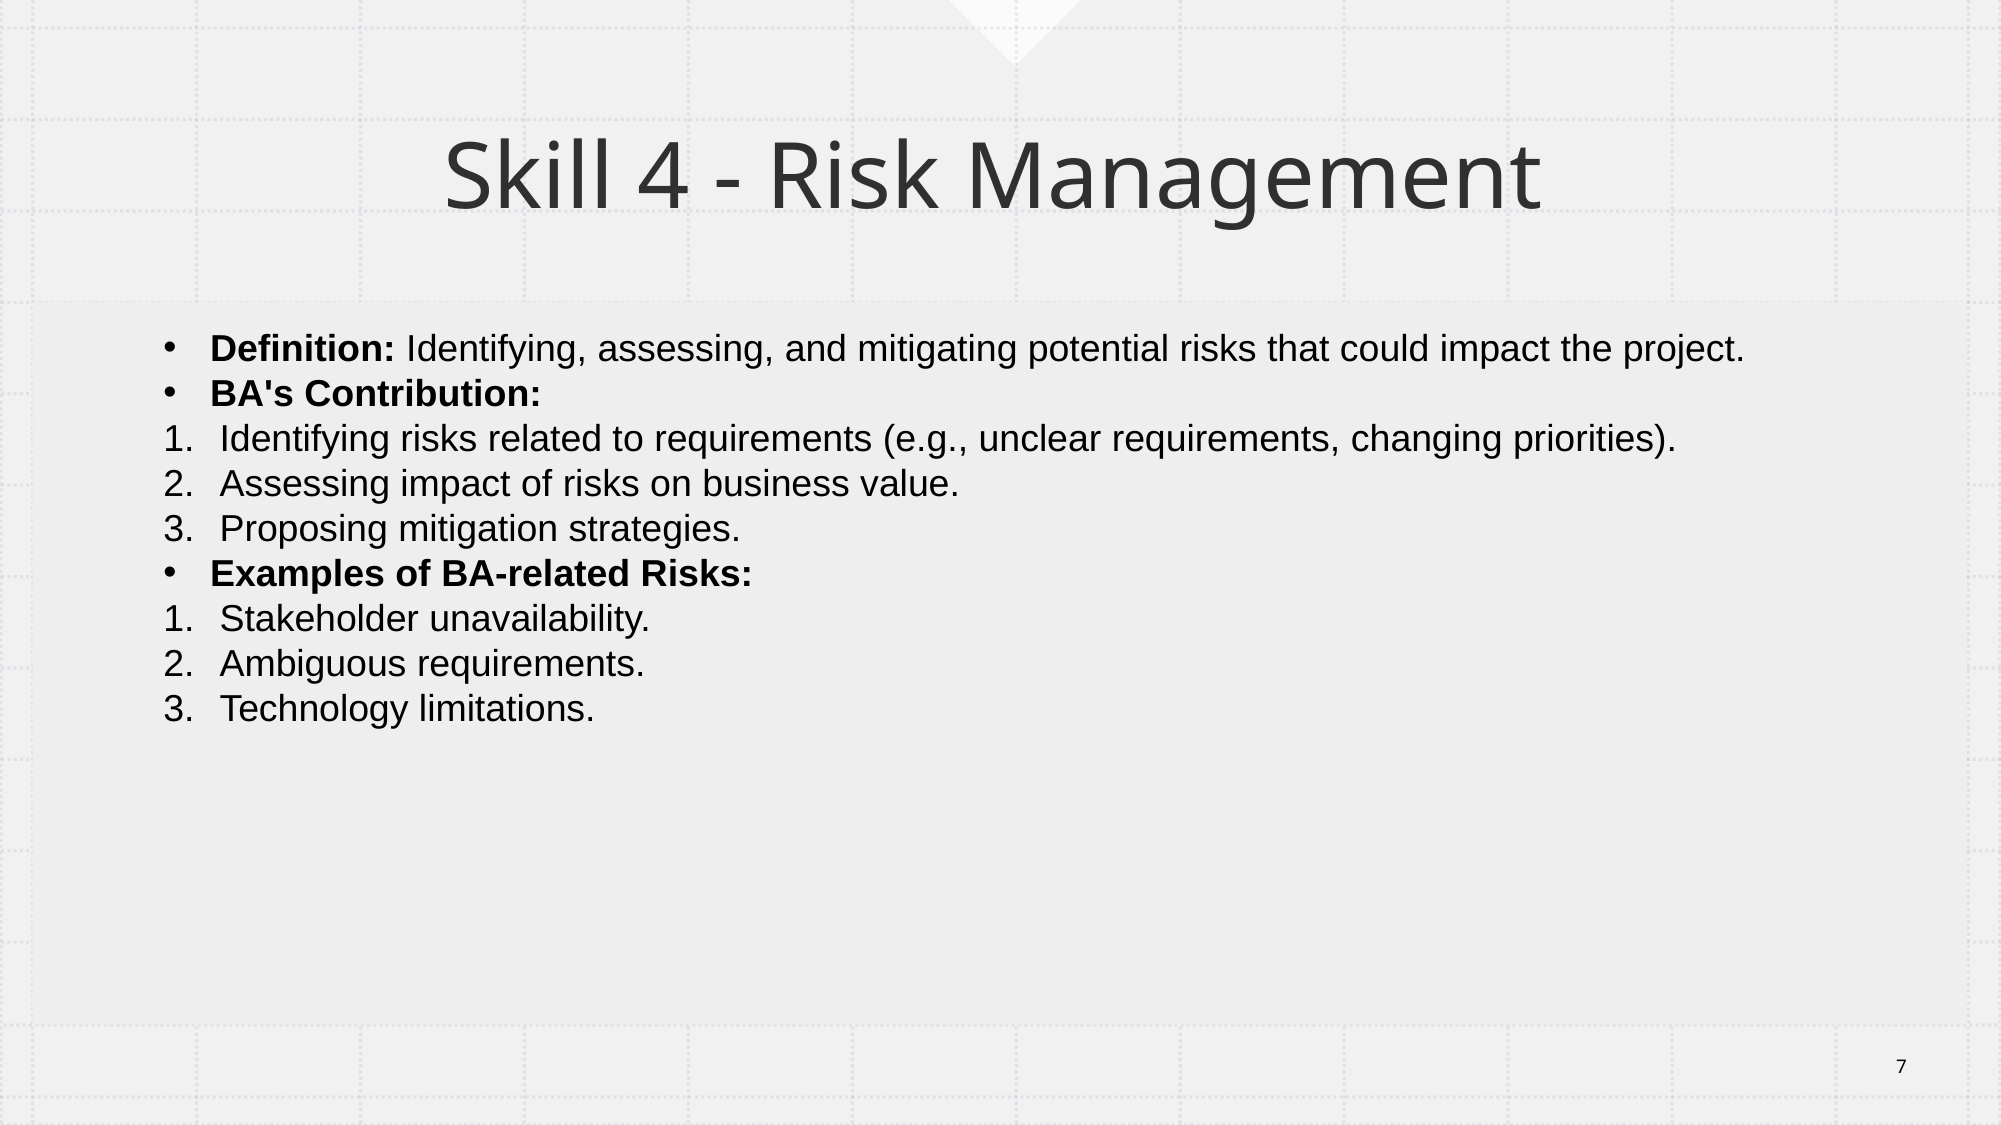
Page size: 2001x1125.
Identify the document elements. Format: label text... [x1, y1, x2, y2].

list Definition: Identifying, assessing, and mitigating potential risks that could impact the project. BA's Contribution: Identifying risks related to requirements (e.g., unclear requirements, changing priorities). Assessing impact of risks on business value. Proposing mitigation strategies. Examples of BA-related Risks: Stakeholder unavailability. Ambiguous requirements. Technology limitations. [148, 222, 1779, 876]
title Skill 4 - Risk Management [50, 55, 1937, 302]
slide_number 7 [1835, 1037, 1967, 1098]
